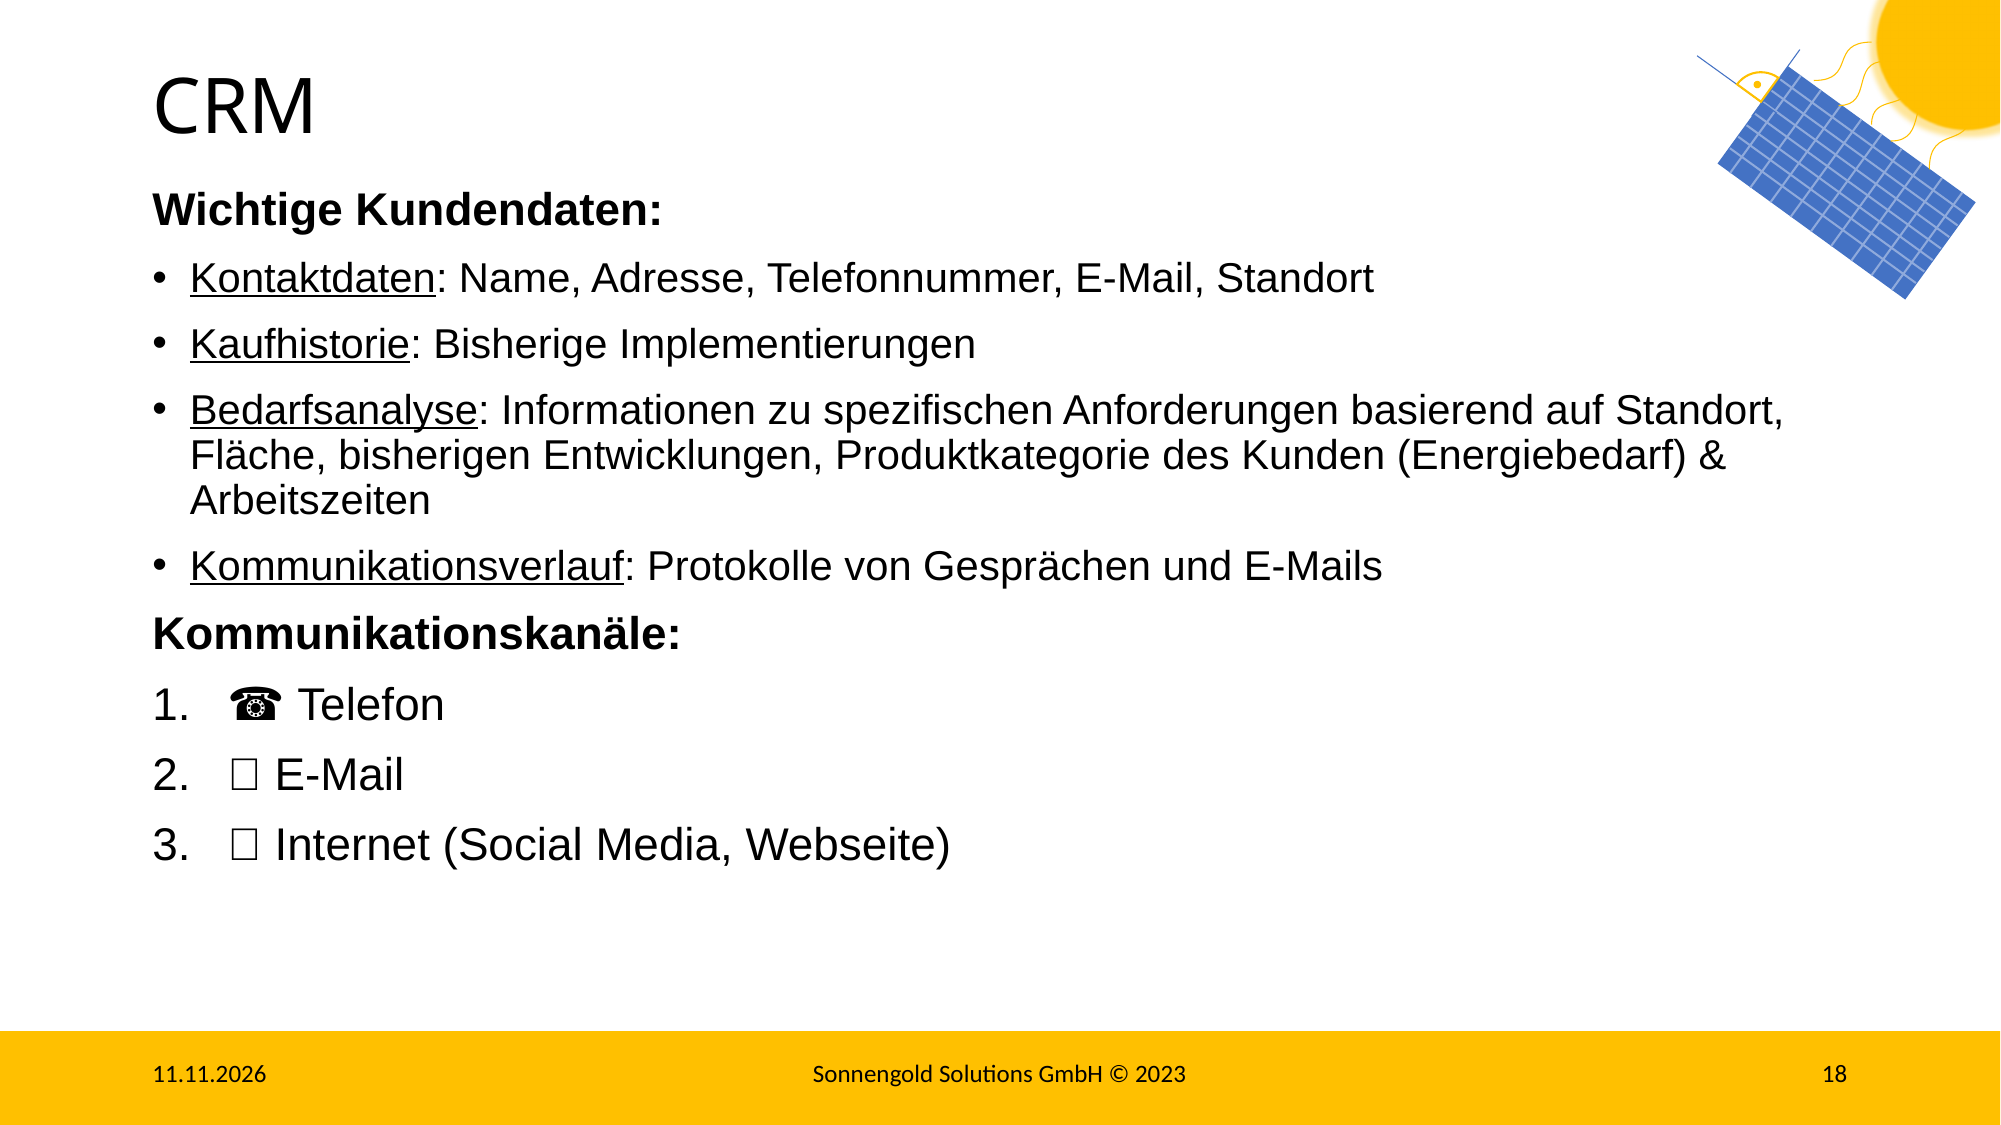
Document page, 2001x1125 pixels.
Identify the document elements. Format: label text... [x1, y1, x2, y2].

list Wichtige Kundendaten: Kontaktdaten: Name, Adresse, Telefonnummer, E-Mail, Standort Kaufhistorie: Bisherige Implementierungen Bedarfsanalyse: Informationen zu spezifischen Anforderungen basierend auf Standort, Fläche, bisherigen Entwicklungen, Produktkategorie des Kunden (Energiebedarf) & Arbeitszeiten Kommunikationsverlauf: Protokolle von Gesprächen und E-Mails Kommunikationskanäle: ☎️ Telefon 📧 E-Mail 🛜 Internet (Social Media, Webseite) [137, 178, 1863, 1015]
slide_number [137, 1042, 588, 1103]
slide_number 18 [1412, 1042, 1863, 1103]
footer Sonnengold Solutions GmbH © 2023 [662, 1042, 1338, 1103]
title CRM [137, 59, 1686, 159]
